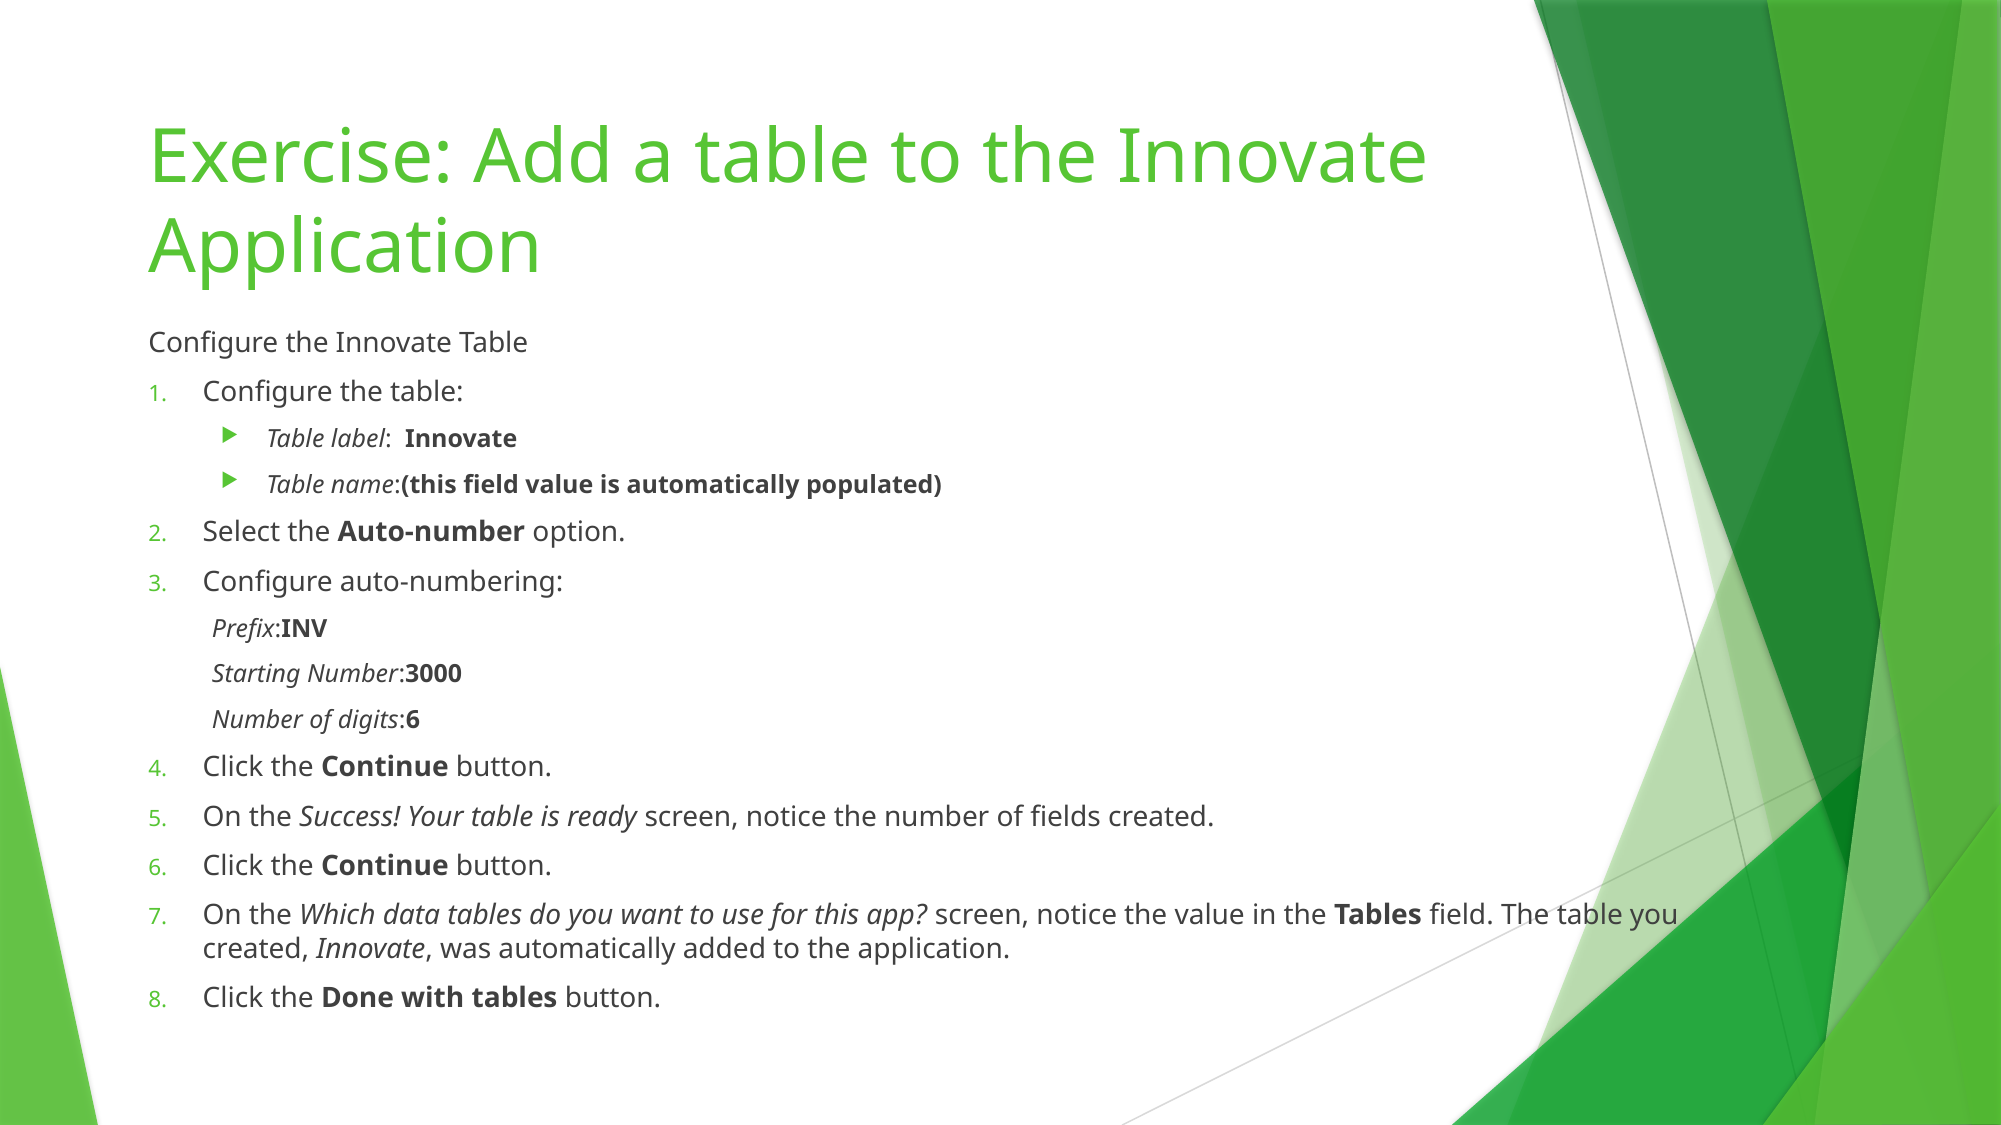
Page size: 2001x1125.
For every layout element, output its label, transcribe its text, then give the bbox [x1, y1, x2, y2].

list Configure the Innovate Table Configure the table: Table label: Innovate Table name:(this field value is automatically populated) Select the Auto-number option. Configure auto-numbering: Prefix:INV Starting Number:3000 Number of digits:6 Click the Continue button. On the Success! Your table is ready screen, notice the number of fields created. Click the Continue button. On the Which data tables do you want to use for this app? screen, notice the value in the Tables field. The table you created, Innovate, was automatically added to the application. Click the Done with tables button. [133, 316, 1867, 1112]
title Exercise: Add a table to the Innovate Application [133, 99, 1522, 317]
